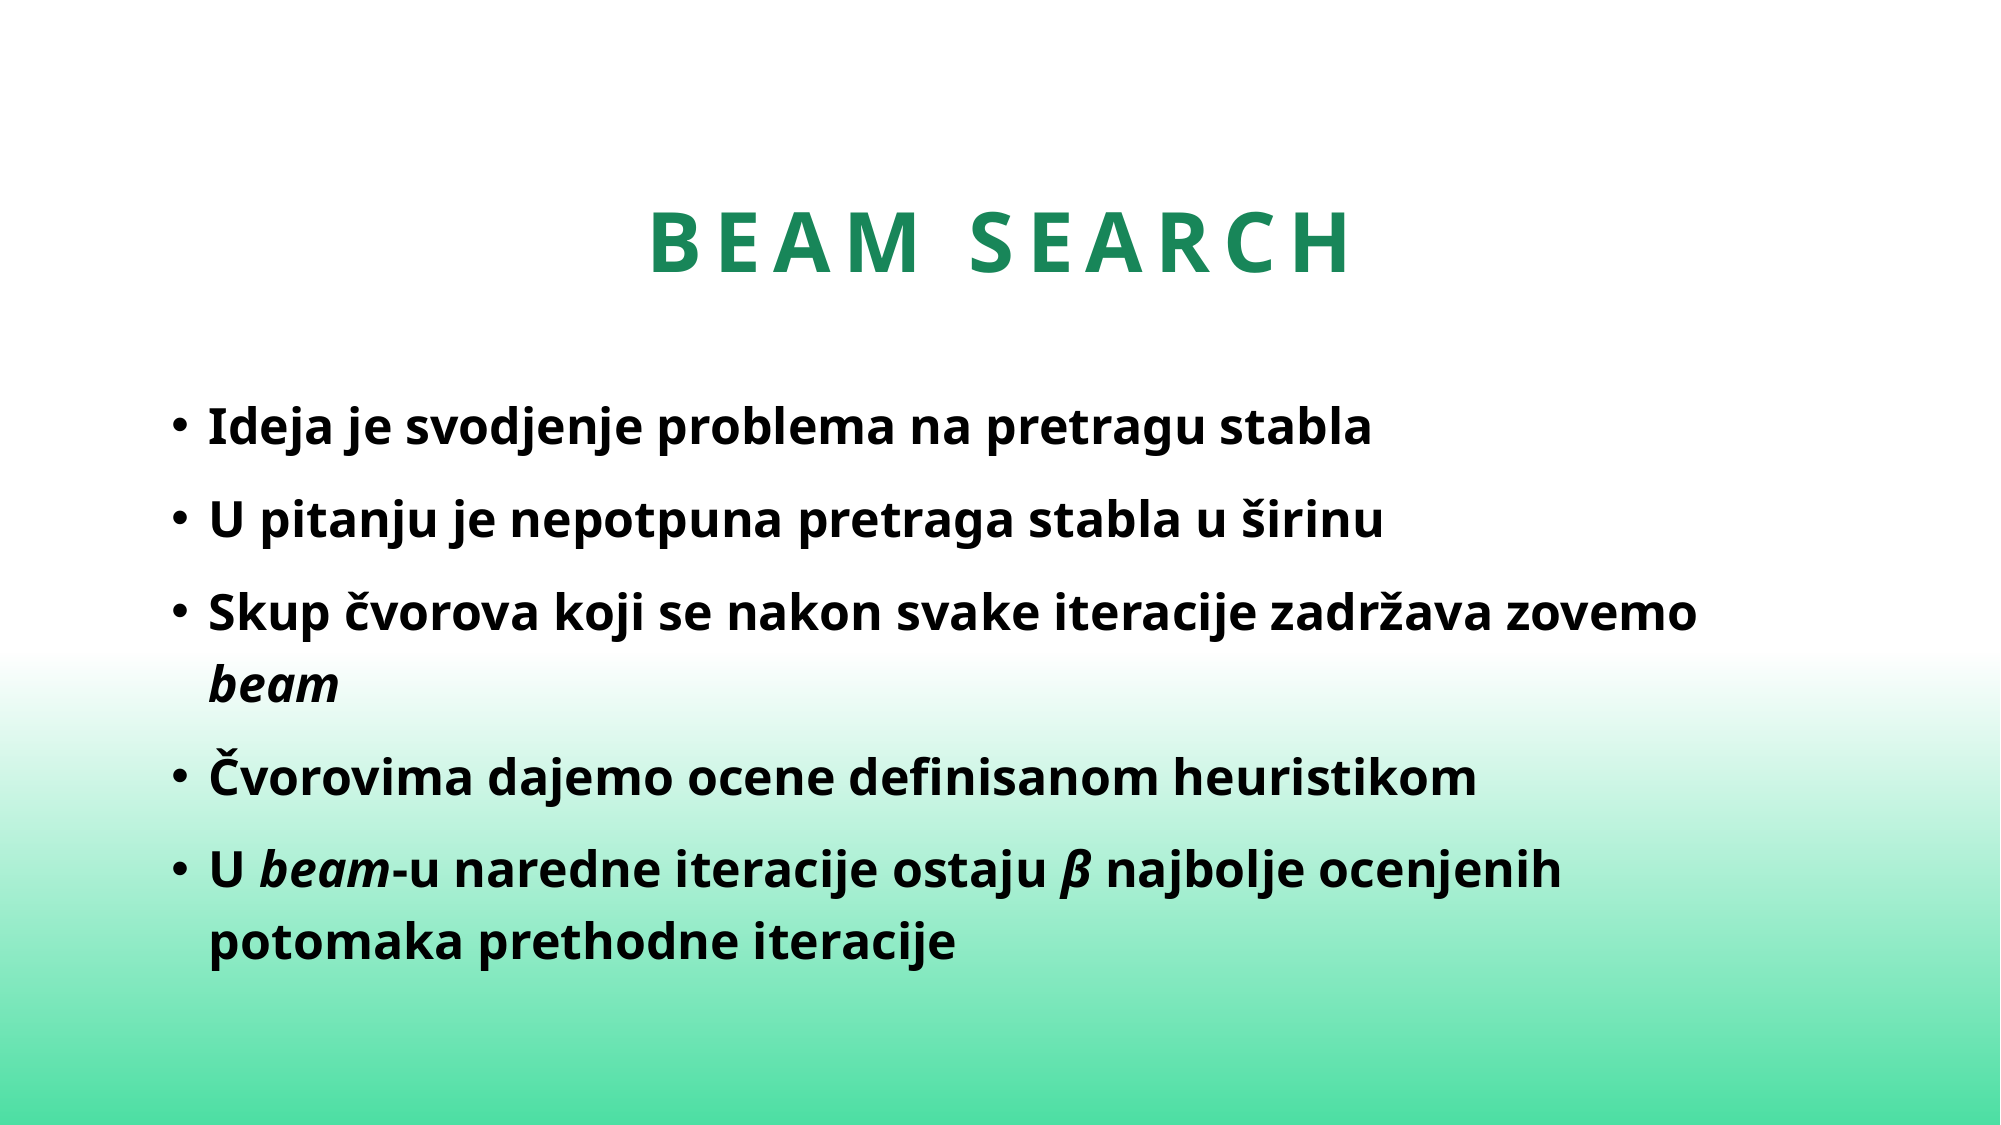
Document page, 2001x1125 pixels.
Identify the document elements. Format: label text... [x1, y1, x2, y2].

title Beam search [156, 108, 1844, 297]
list Ideja je svodjenje problema na pretragu stabla U pitanju je nepotpuna pretraga stabla u širinu Skup čvorova koji se nakon svake iteracije zadržava zovemo beam Čvorovima dajemo ocene definisanom heuristikom U beam-u naredne iteracije ostaju β najbolje ocenjenih potomaka prethodne iteracije [156, 375, 1844, 1014]
